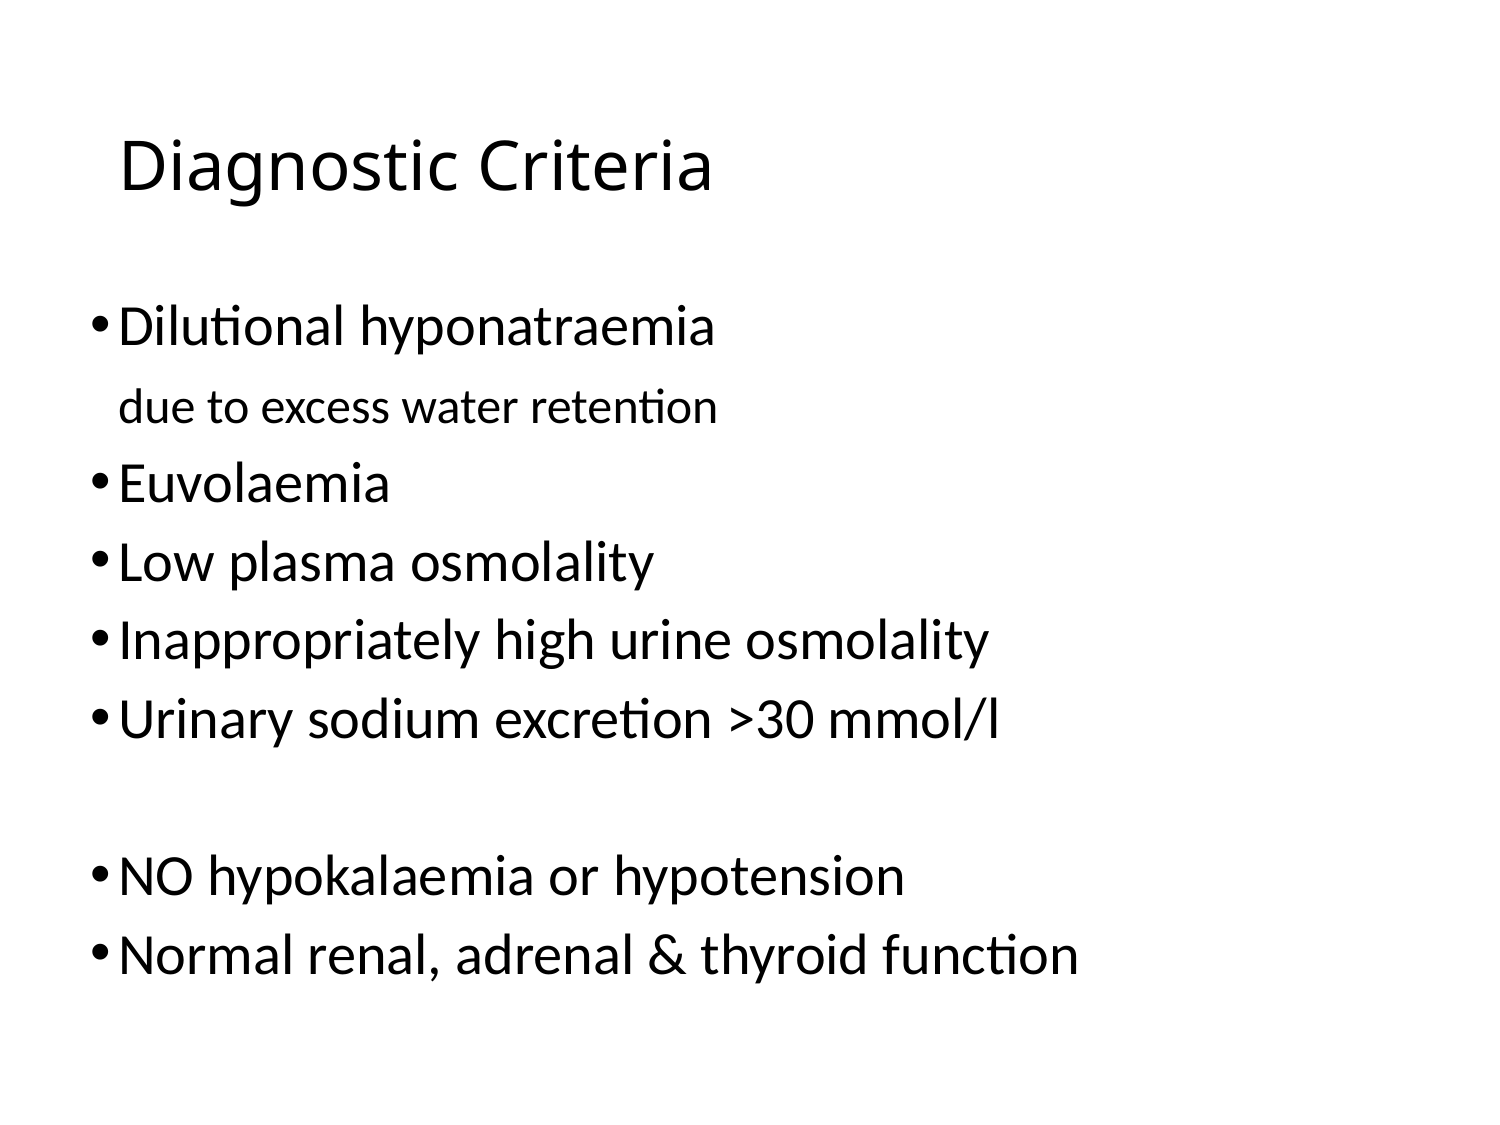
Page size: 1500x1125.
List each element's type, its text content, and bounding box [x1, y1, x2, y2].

title Diagnostic Criteria [103, 59, 1397, 278]
list Dilutional hyponatraemia due to excess water retention Euvolaemia Low plasma osmolality Inappropriately high urine osmolality Urinary sodium excretion >30 mmol/l NO hypokalaemia or hypotension Normal renal, adrenal & thyroid function [75, 287, 1425, 1075]
